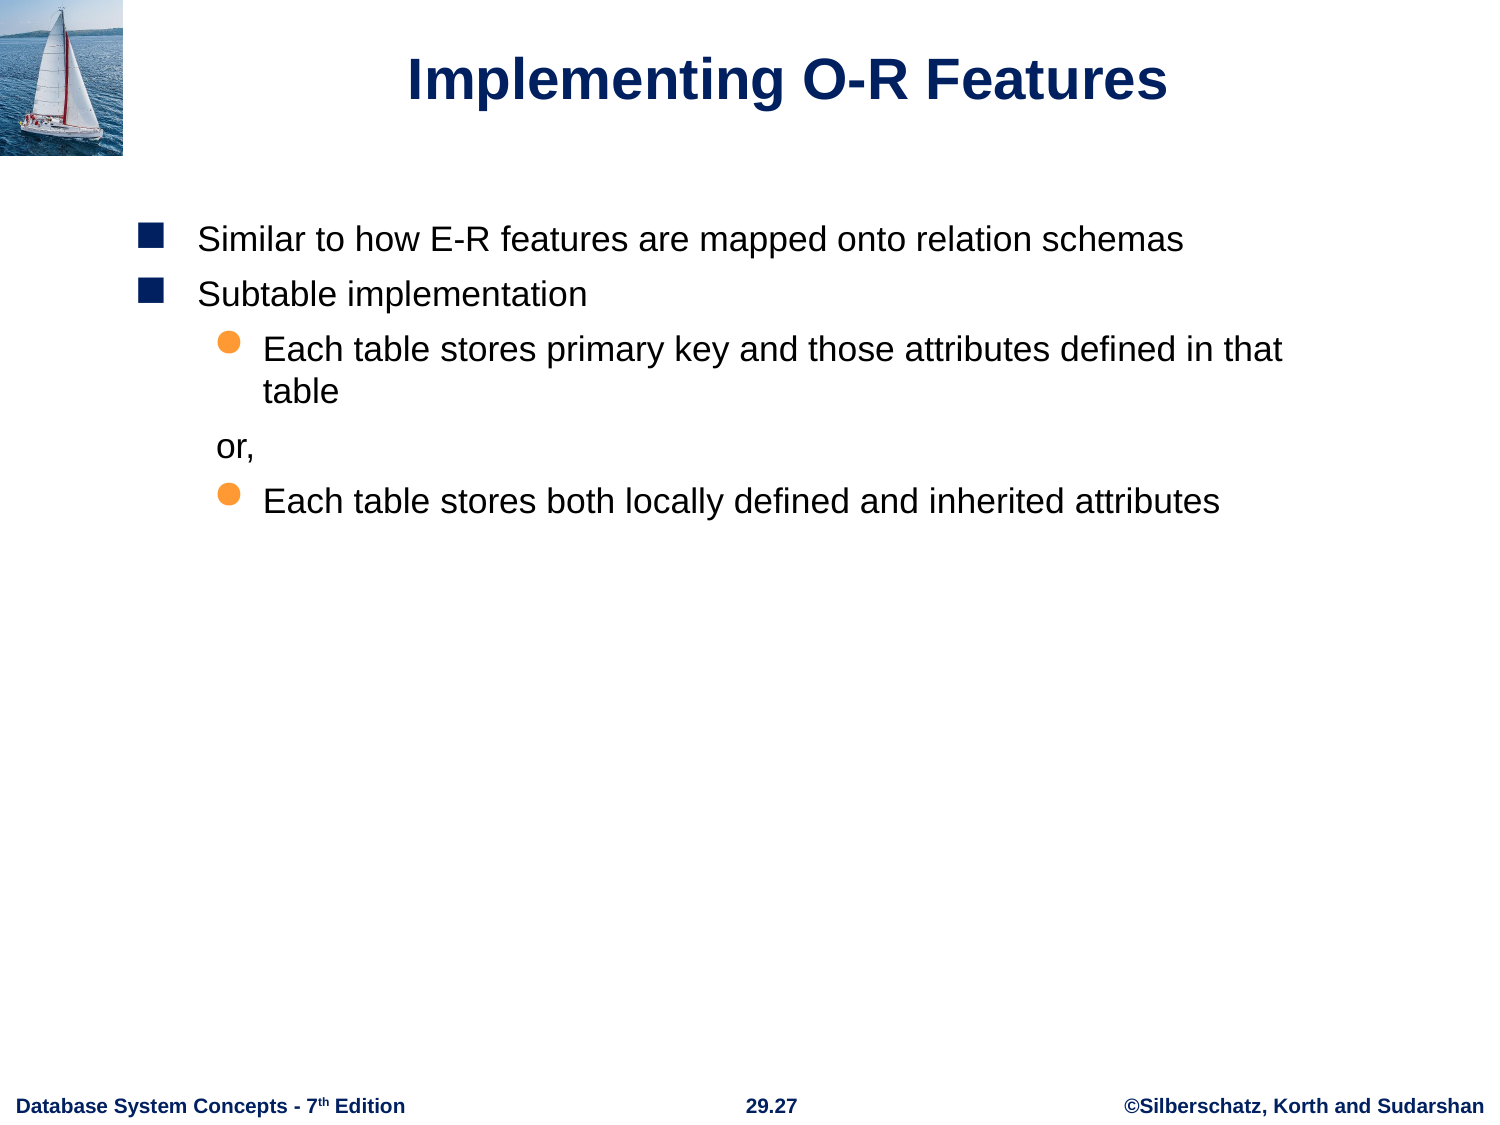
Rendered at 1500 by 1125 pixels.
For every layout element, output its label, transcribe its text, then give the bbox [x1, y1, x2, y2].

list Similar to how E-R features are mapped onto relation schemas Subtable implementation Each table stores primary key and those attributes defined in that table or, Each table stores both locally defined and inherited attributes [126, 208, 1358, 1013]
picture [0, 0, 123, 156]
title Implementing O-R Features [125, 18, 1452, 120]
